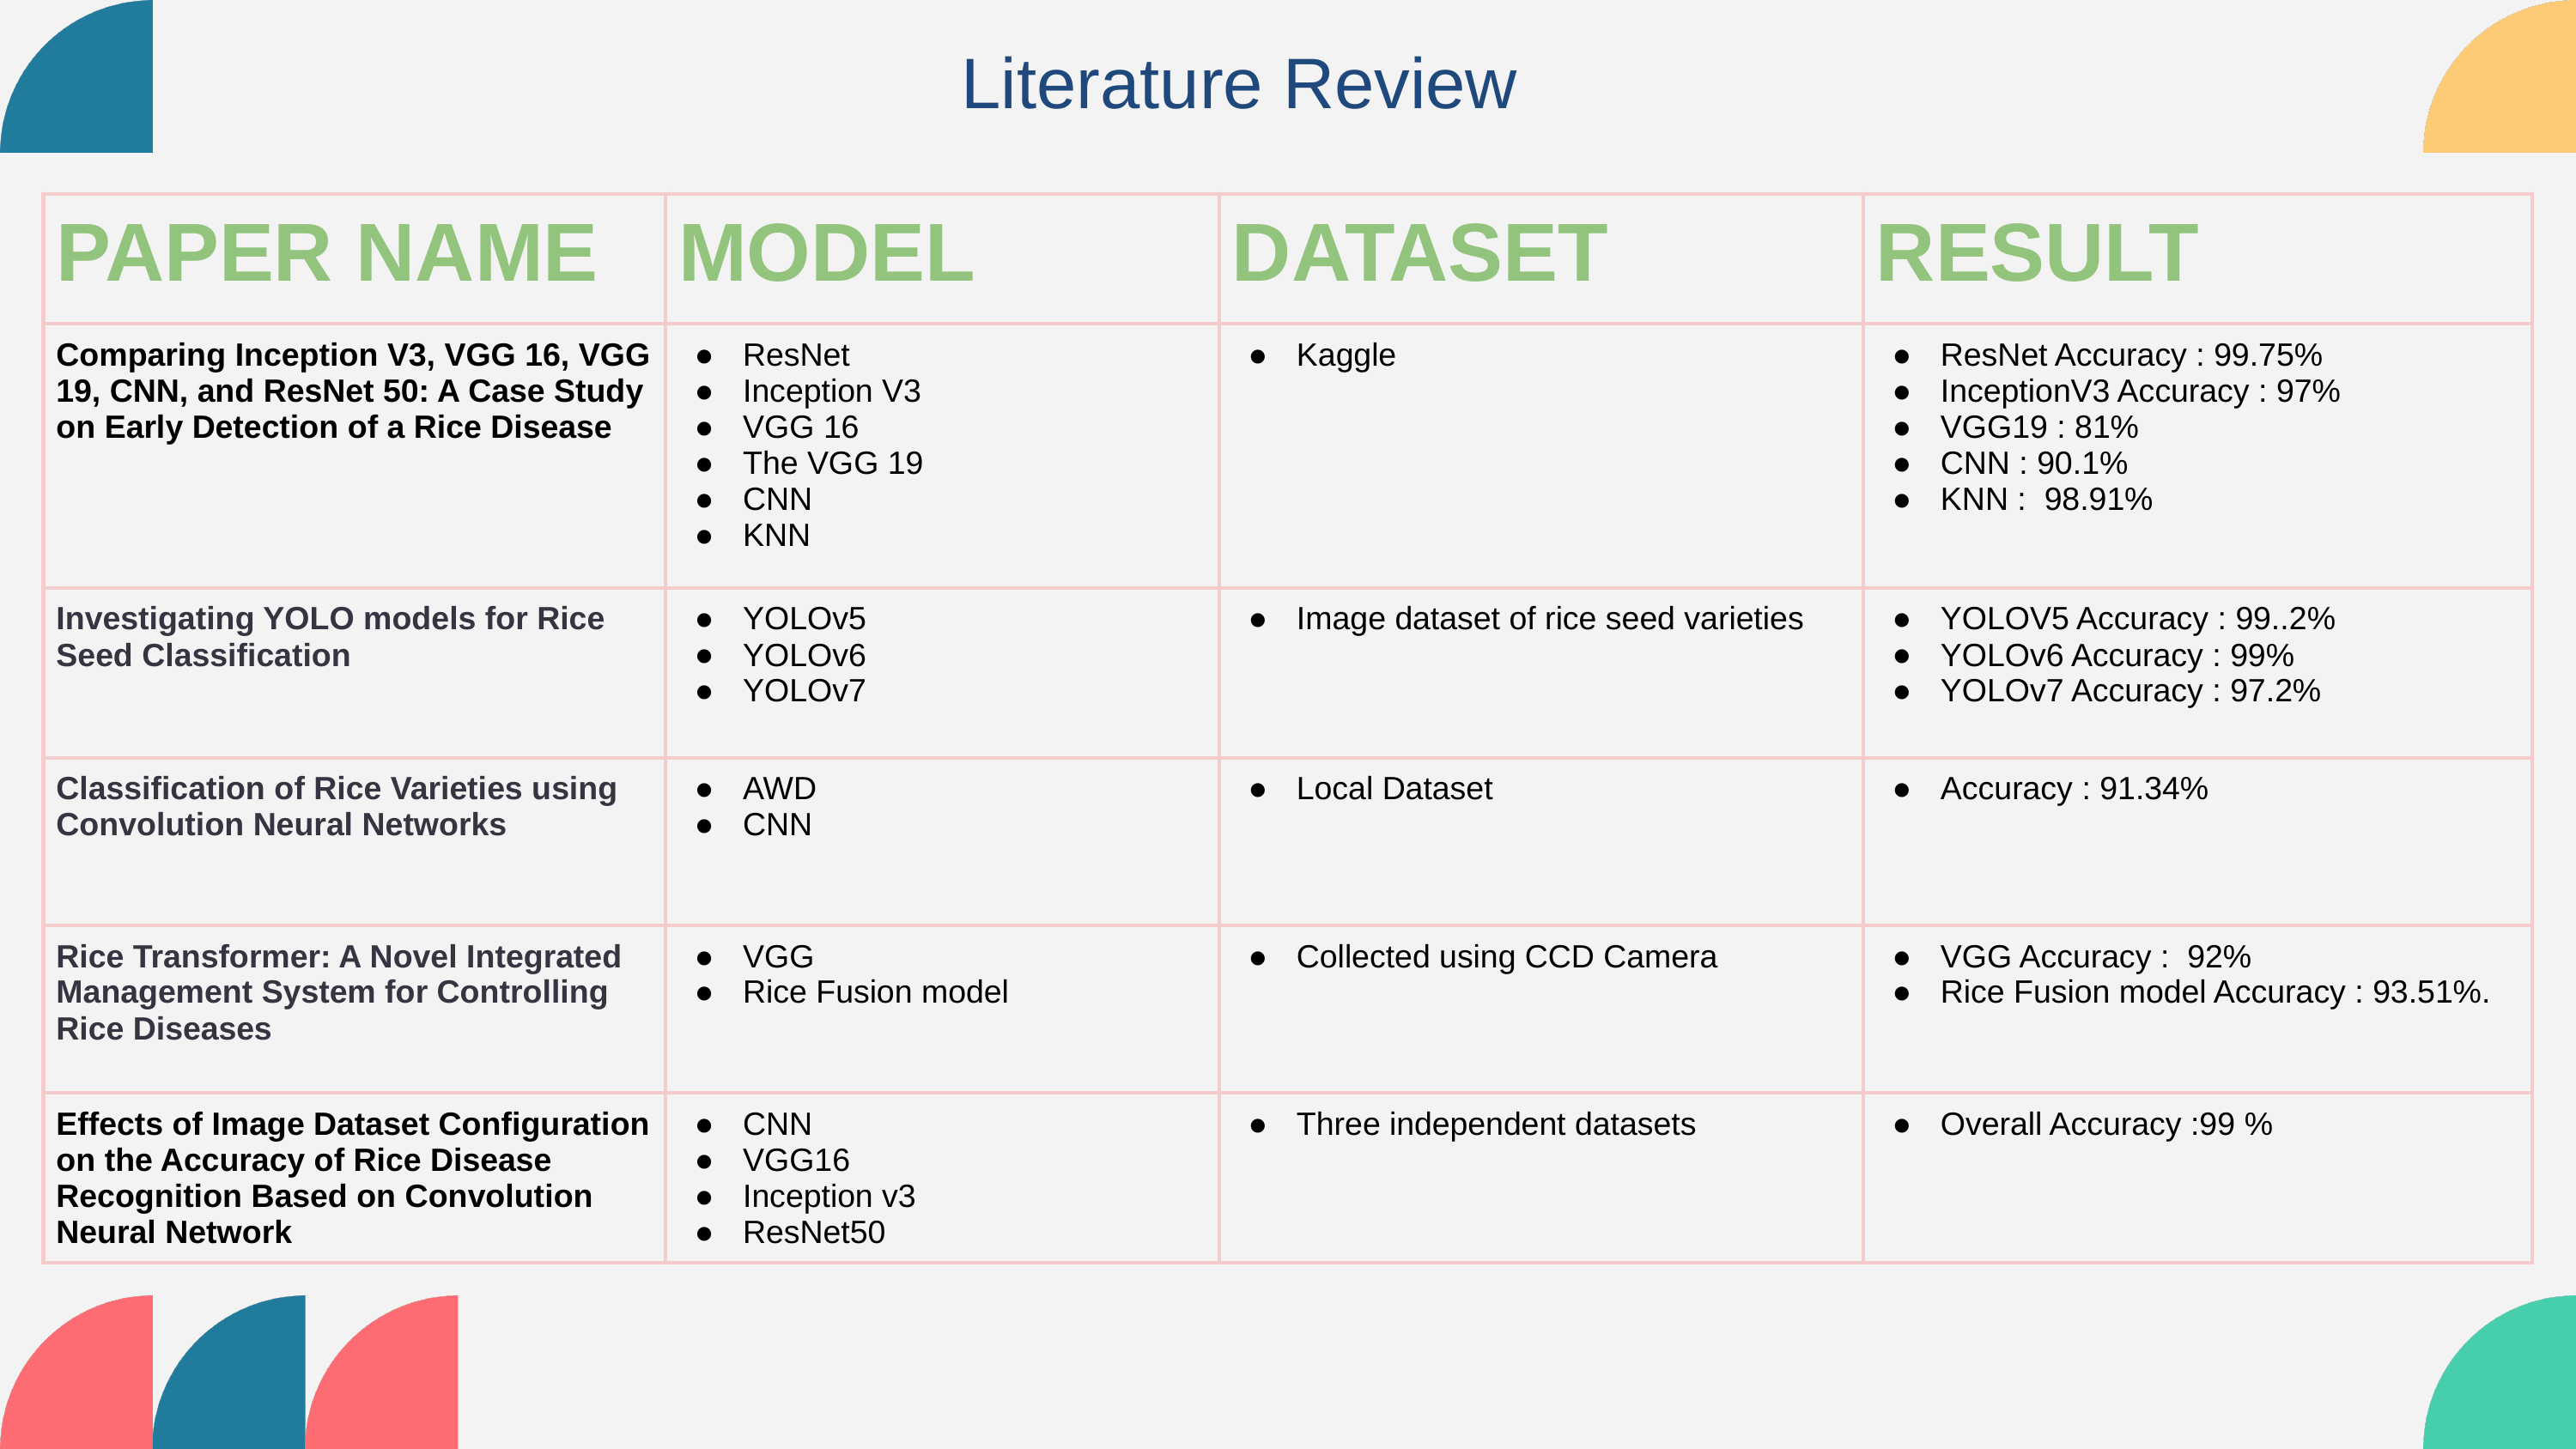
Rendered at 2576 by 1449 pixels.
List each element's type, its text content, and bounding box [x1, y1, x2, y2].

table_cell AWD CNN [667, 760, 1218, 924]
table_header RESULT [1865, 196, 2530, 322]
text_box [305, 1295, 459, 1449]
table_cell Kaggle [1221, 325, 1862, 586]
table_cell Rice Transformer: A Novel Integrated Management System for Controlling Rice Diseases [46, 927, 664, 1091]
table_cell Collected using CCD Camera [1221, 927, 1862, 1091]
table_cell YOLOV5 Accuracy : 99..2% YOLOv6 Accuracy : 99% YOLOv7 Accuracy : 97.2% [1865, 590, 2530, 756]
table_header PAPER NAME [46, 196, 664, 322]
table_cell Local Dataset [1221, 760, 1862, 924]
table_cell Overall Accuracy :99 % [1865, 1094, 2530, 1261]
text_box Literature Review [846, 23, 1632, 129]
text_box [2423, 0, 2576, 153]
table_cell Three independent datasets [1221, 1094, 1862, 1261]
table_cell YOLOv5 YOLOv6 YOLOv7 [667, 590, 1218, 756]
table_cell VGG Rice Fusion model [667, 927, 1218, 1091]
table_cell Classification of Rice Varieties using Convolution Neural Networks [46, 760, 664, 924]
text_box [152, 1295, 305, 1449]
table_header MODEL [667, 196, 1218, 322]
table_cell Comparing Inception V3, VGG 16, VGG 19, CNN, and ResNet 50: A Case Study on Early Detection of a Rice Disease [46, 325, 664, 586]
table_cell Accuracy : 91.34% [1865, 760, 2530, 924]
table_cell Investigating YOLO models for Rice Seed Classification [46, 590, 664, 756]
text_box [0, 0, 153, 153]
table_cell CNN VGG16 Inception v3 ResNet50 [667, 1094, 1218, 1261]
text_box [0, 1295, 152, 1449]
table_cell ResNet Inception V3 VGG 16 The VGG 19 CNN KNN [667, 325, 1218, 586]
table_cell Image dataset of rice seed varieties [1221, 590, 1862, 756]
table_cell Effects of Image Dataset Configuration on the Accuracy of Rice Disease Recognition Based on Convolution Neural Network [46, 1094, 664, 1261]
table_cell VGG Accuracy : 92% Rice Fusion model Accuracy : 93.51%. [1865, 927, 2530, 1091]
text_box [2423, 1295, 2576, 1449]
table_header DATASET [1221, 196, 1862, 322]
table_cell ResNet Accuracy : 99.75% InceptionV3 Accuracy : 97% VGG19 : 81% CNN : 90.1% KNN : 98.91% [1865, 325, 2530, 586]
